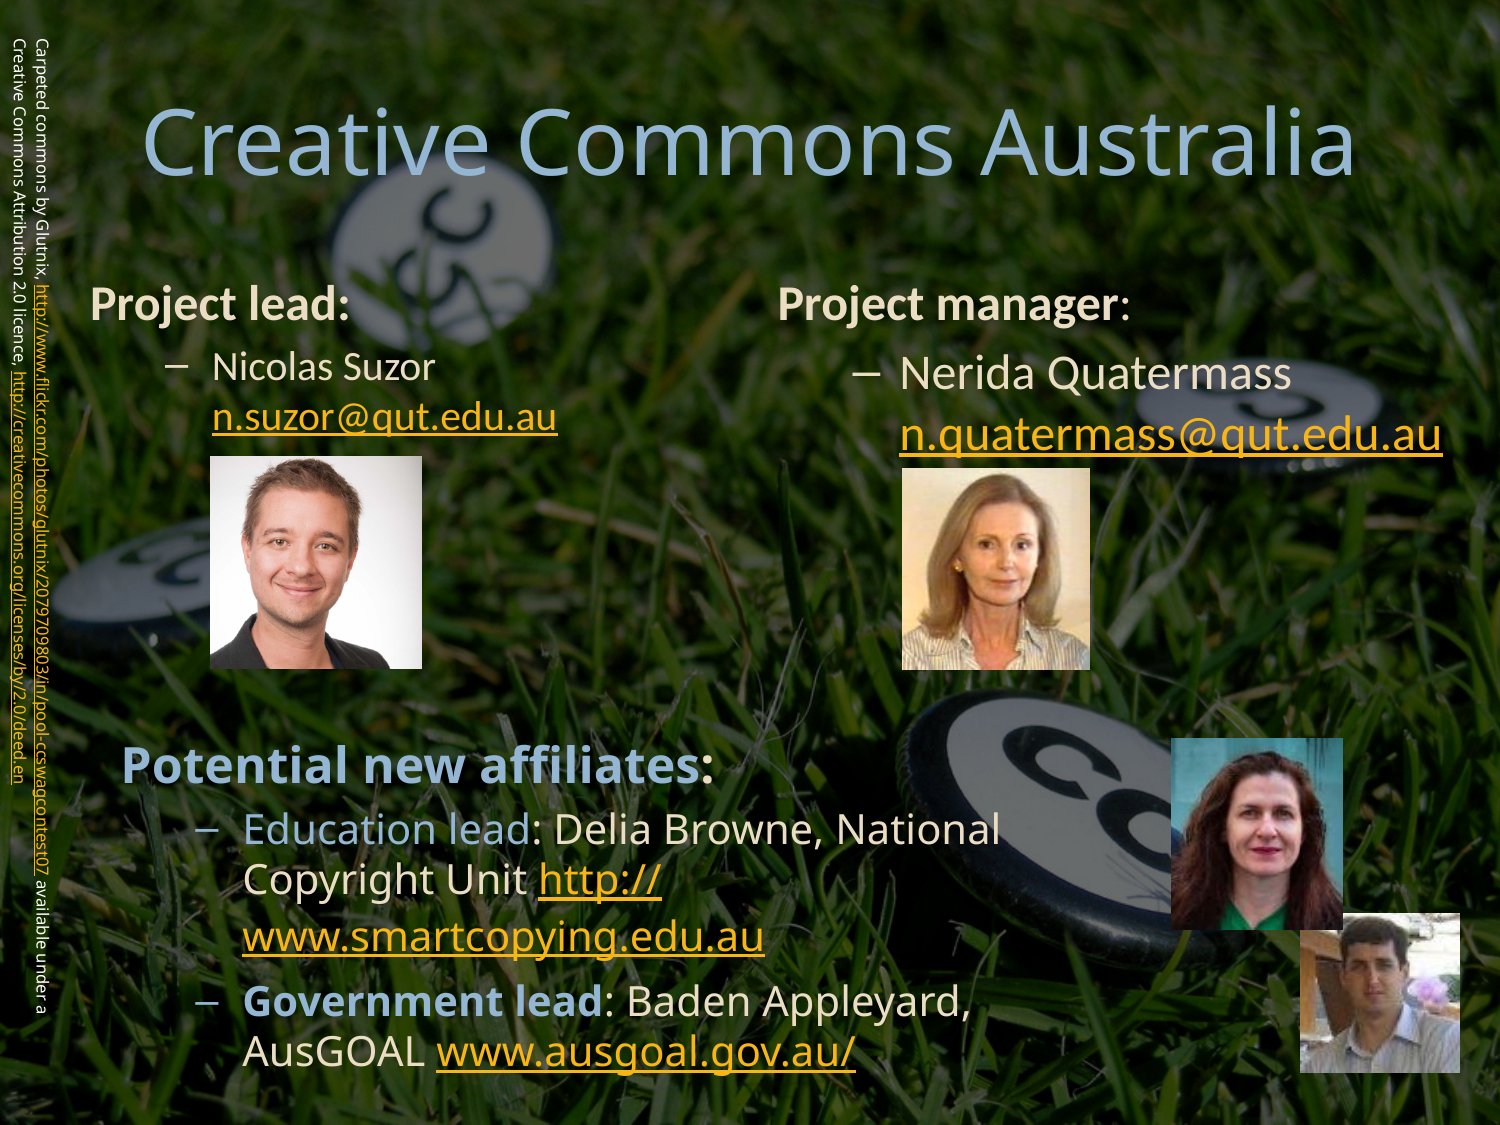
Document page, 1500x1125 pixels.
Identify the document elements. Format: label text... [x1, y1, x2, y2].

list Project lead: Nicolas Suzor n.suzor@qut.edu.au [75, 262, 738, 1005]
text_box Potential new affiliates: Education lead: Delia Browne, National Copyright Unit http://www.smartcopying.edu.au Government lead: Baden Appleyard, AusGOAL www.ausgoal.gov.au/ [105, 726, 1172, 1094]
picture [0, 0, 1500, 1125]
text_box Carpeted commons by Glutnix, http://www.flickr.com/photos/glutnix/2079709803/in/pool-ccswagcontest07 available under a Creative Commons Attribution 2.0 licence, http://creativecommons.org/licenses/by/2.0/deed.en [0, 23, 71, 1090]
title Creative Commons Australia [75, 45, 1425, 233]
list Project manager: Nerida Quatermass n.quatermass@qut.edu.au [762, 262, 1465, 1005]
